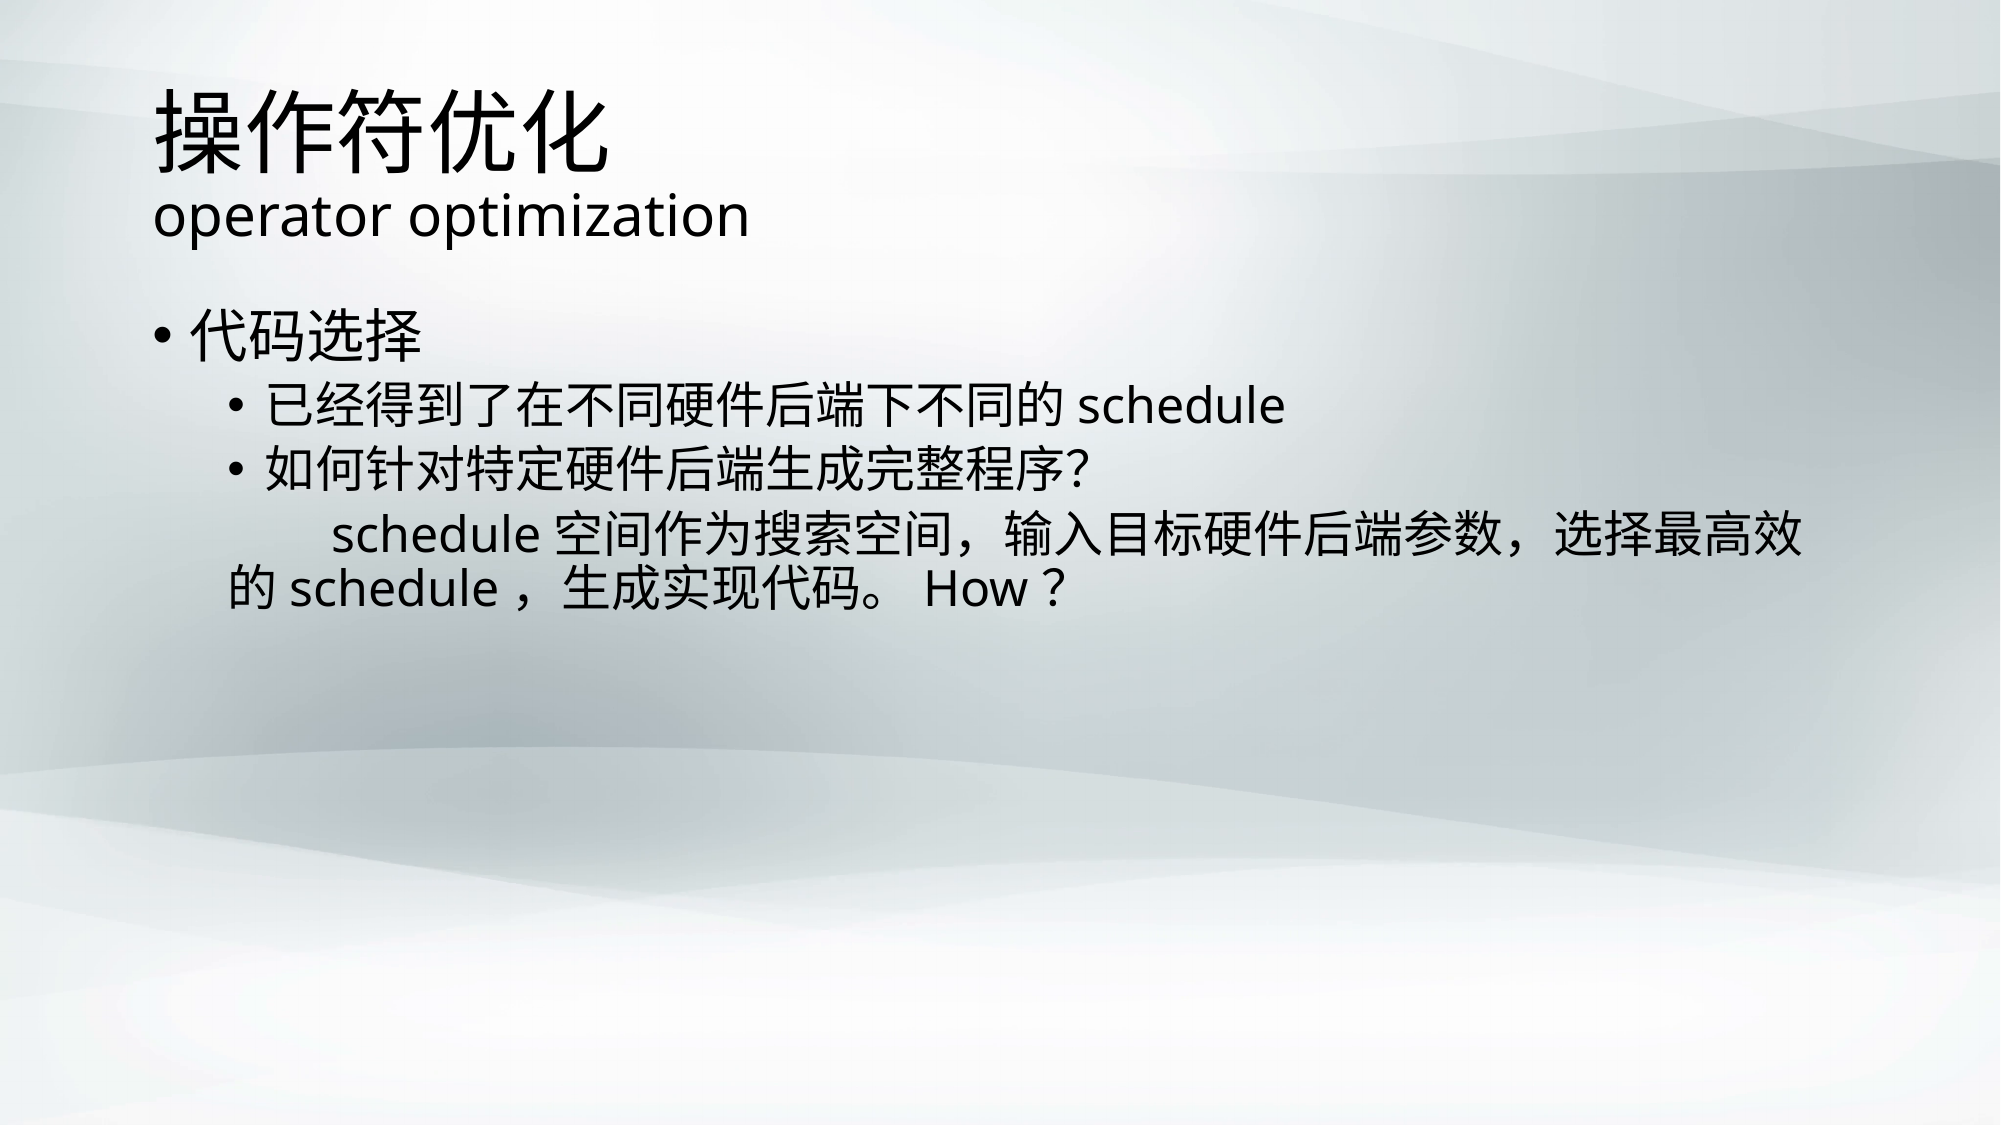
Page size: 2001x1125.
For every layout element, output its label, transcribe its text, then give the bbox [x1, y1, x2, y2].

title 操作符优化 operator optimization [137, 59, 1863, 278]
picture [0, 0, 2001, 1125]
list 代码选择 已经得到了在不同硬件后端下不同的schedule 如何针对特定硬件后端生成完整程序？ schedule空间作为搜索空间，输入目标硬件后端参数，选择最高效的schedule，生成实现代码。How？ [137, 299, 1850, 1014]
